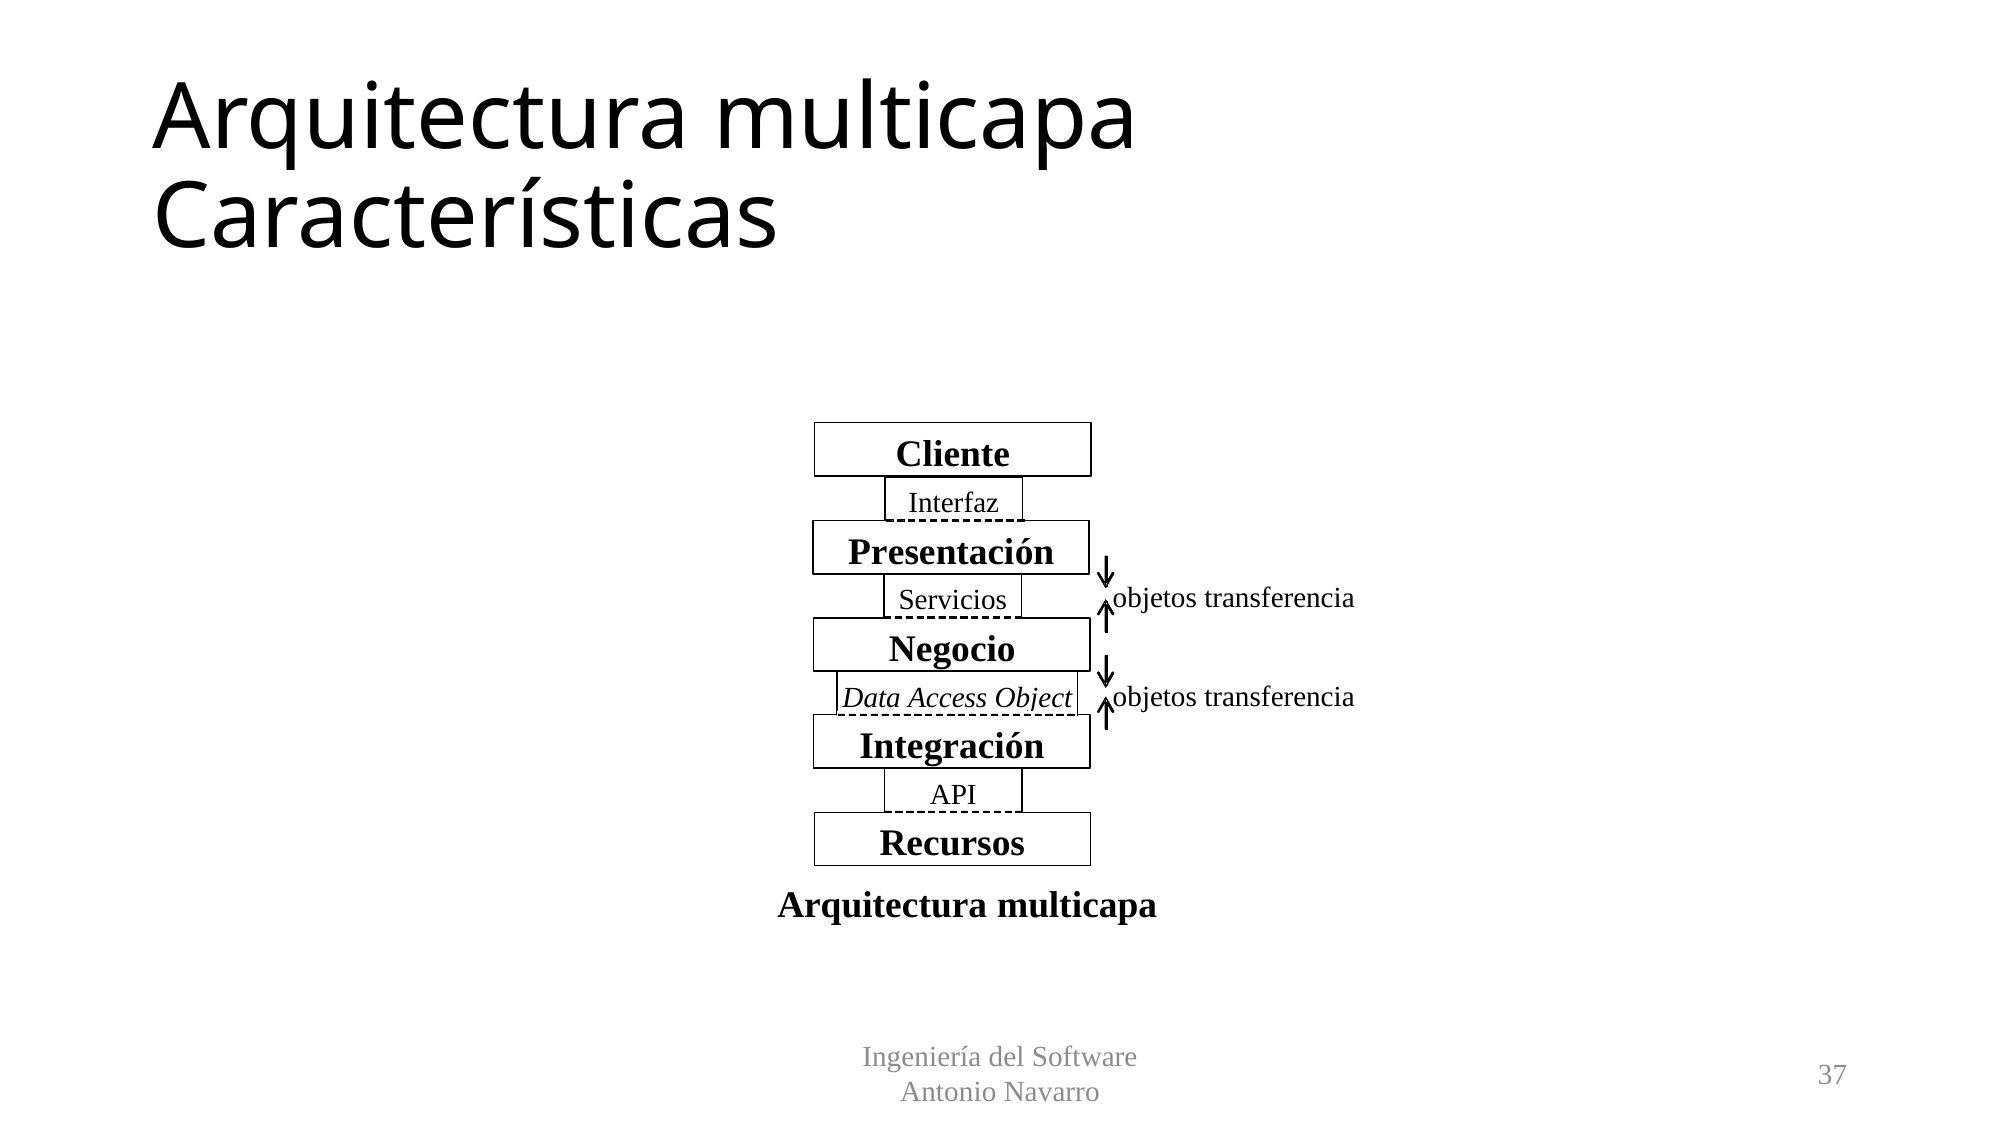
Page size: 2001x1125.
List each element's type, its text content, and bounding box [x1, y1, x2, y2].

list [751, 420, 1375, 934]
footer Ingeniería del Software Antonio Navarro [662, 1042, 1338, 1103]
slide_number 37 [1412, 1042, 1863, 1103]
title Arquitectura multicapa Características [137, 59, 1863, 278]
